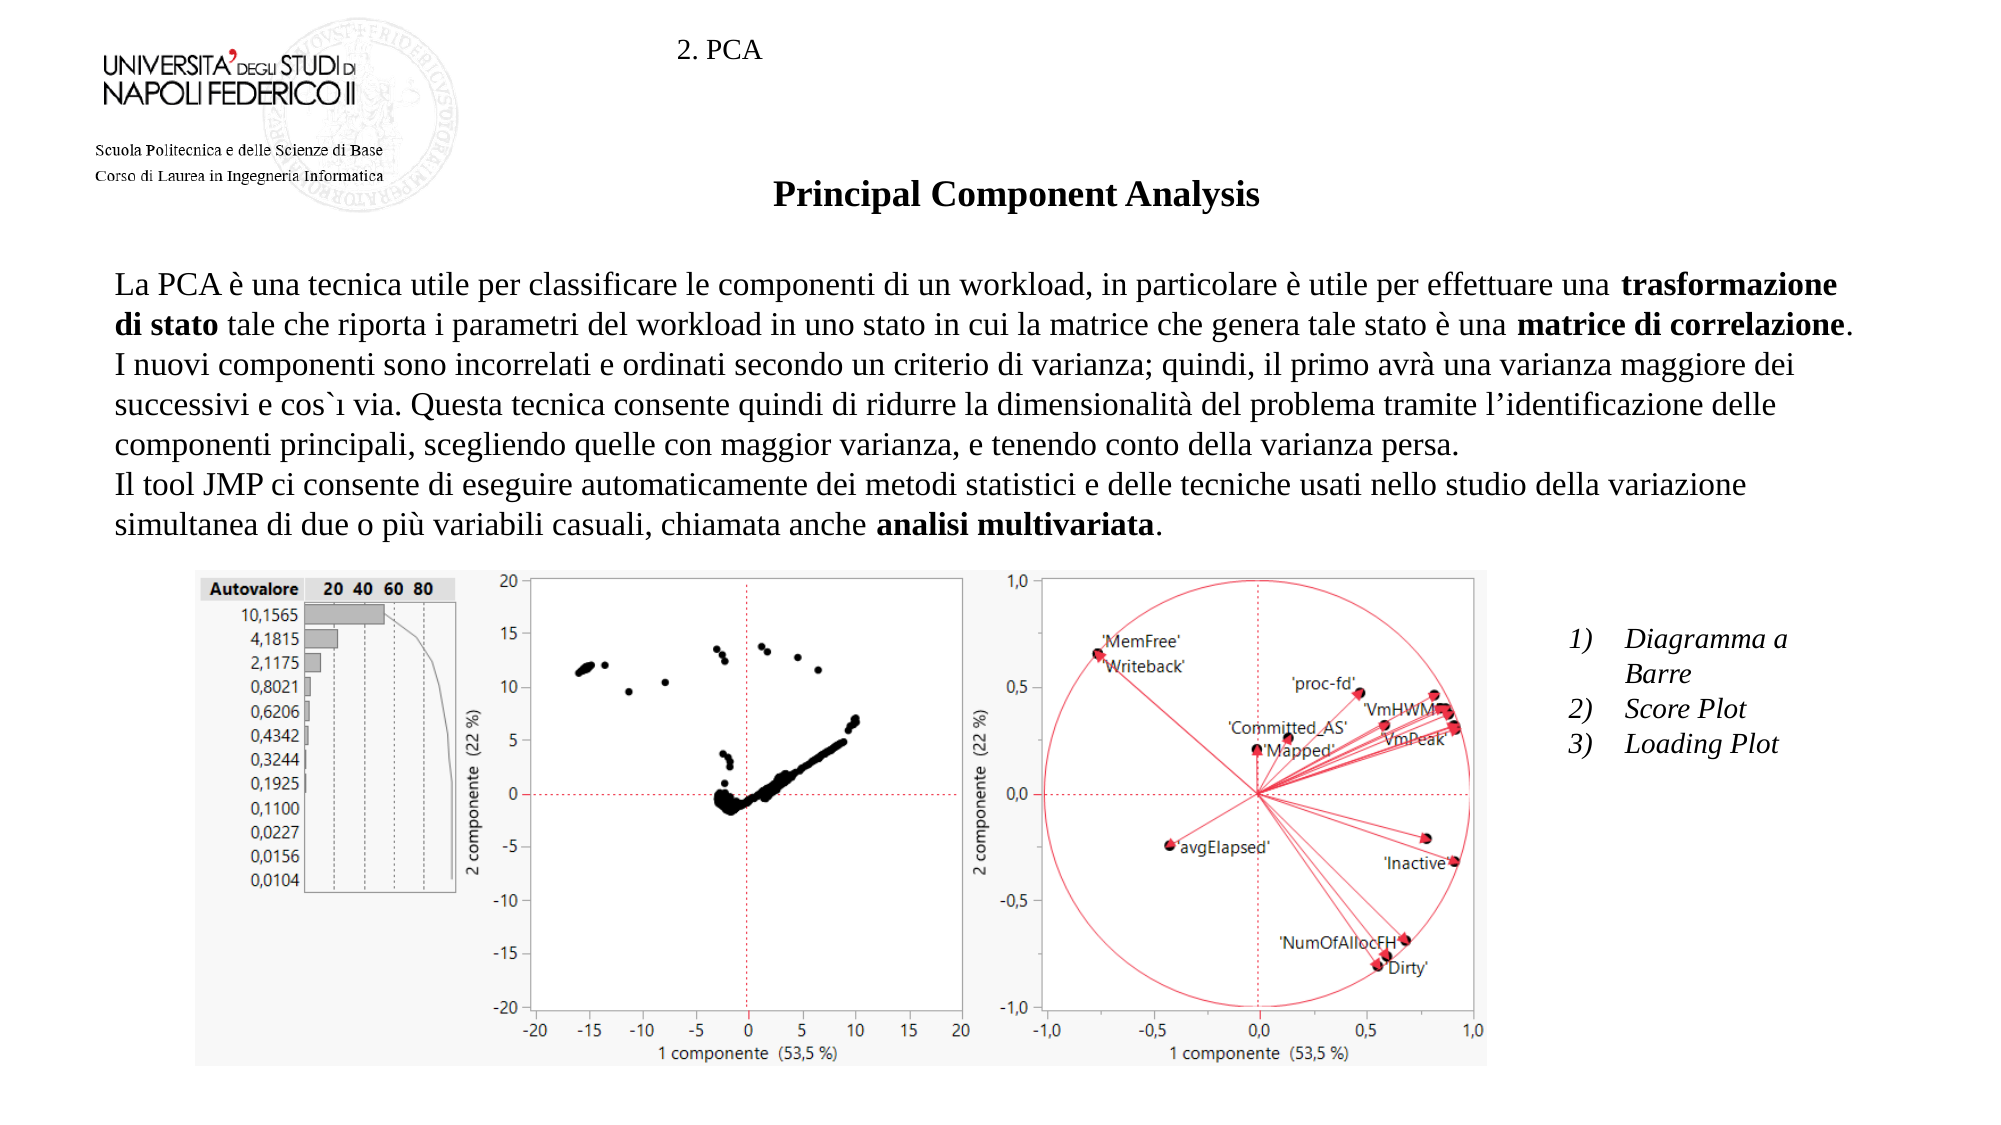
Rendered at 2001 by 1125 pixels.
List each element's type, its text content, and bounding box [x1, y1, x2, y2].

text_box La PCA è una tecnica utile per classificare le componenti di un workload, in particolare è utile per effettuare una trasformazione di stato tale che riporta i parametri del workload in uno stato in cui la matrice che genera tale stato è una matrice di correlazione. I nuovi componenti sono incorrelati e ordinati secondo un criterio di varianza; quindi, il primo avrà una varianza maggiore dei successivi e cos`ı via. Questa tecnica consente quindi di ridurre la dimensionalità del problema tramite l’identificazione delle componenti principali, scegliendo quelle con maggior varianza, e tenendo conto della varianza persa. Il tool JMP ci consente di eseguire automaticamente dei metodi statistici e delle tecniche usati nello studio della variazione simultanea di due o più variabili casuali, chiamata anche analisi multivariata. [99, 255, 1877, 550]
picture [77, 13, 469, 222]
text_box Principal Component Analysis [758, 161, 1465, 222]
text_box 2. PCA [662, 23, 1280, 73]
text_box Diagramma a Barre Score Plot Loading Plot [1553, 611, 1833, 767]
picture [194, 570, 1487, 1066]
